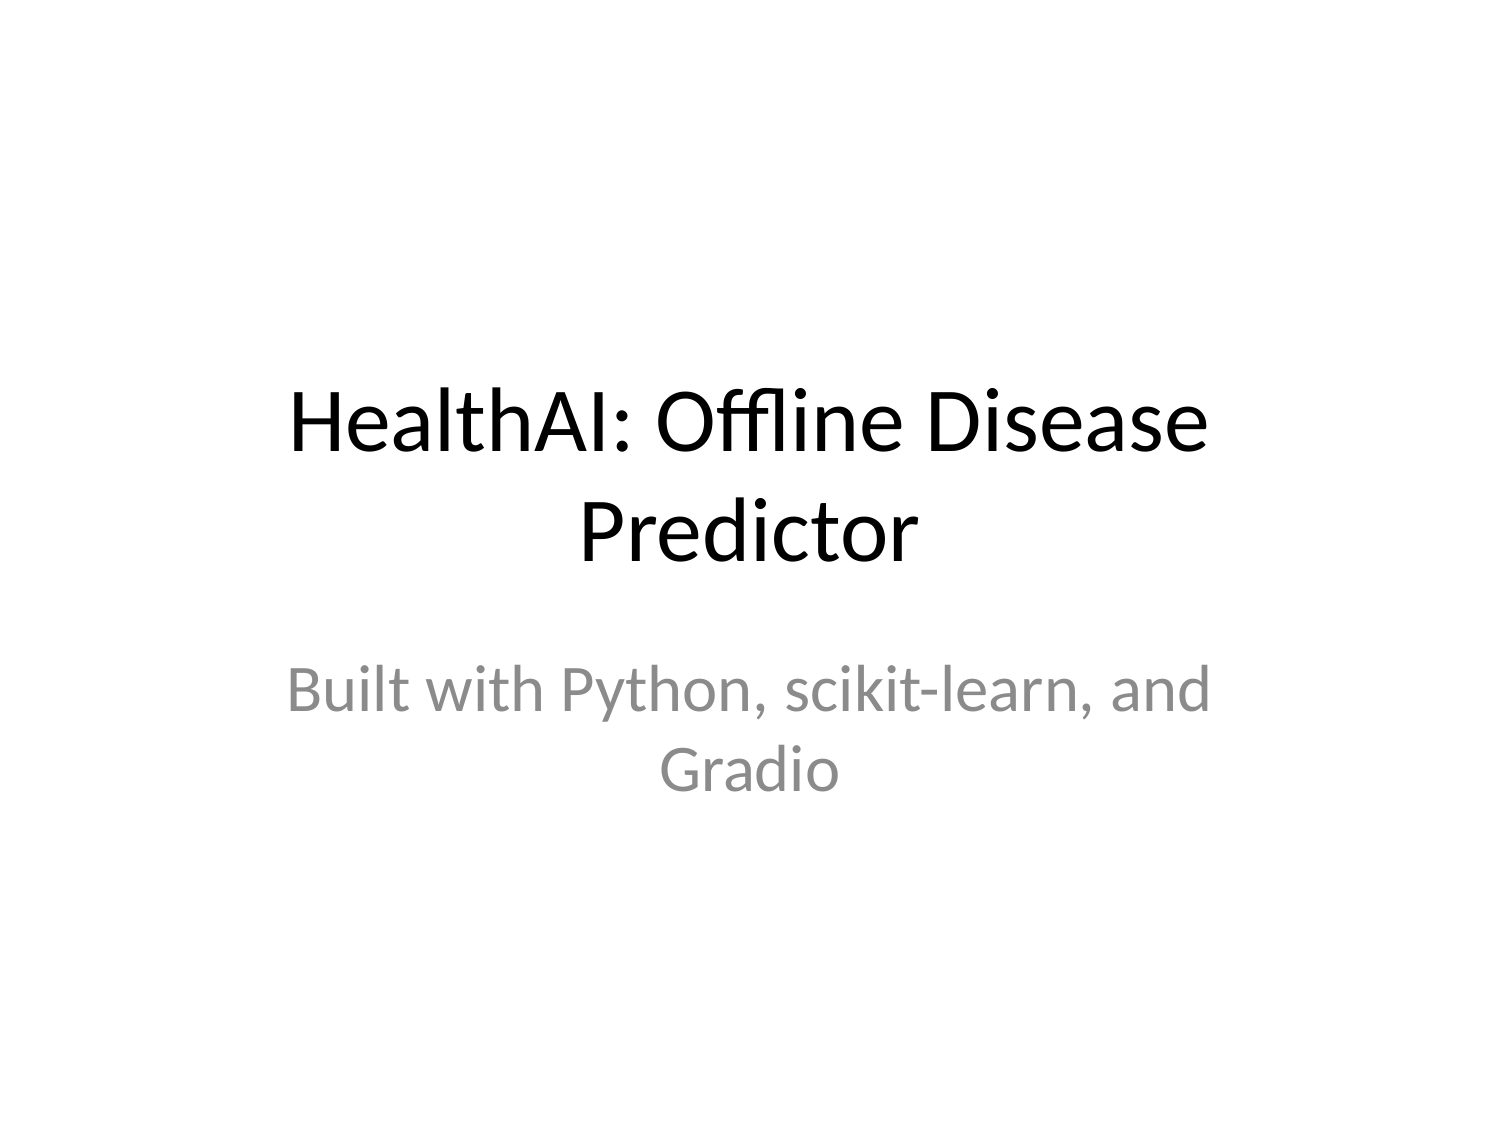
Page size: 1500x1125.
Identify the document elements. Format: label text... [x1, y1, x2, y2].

title HealthAI: Offline Disease Predictor [112, 349, 1388, 591]
subtitle Built with Python, scikit-learn, and Gradio [225, 637, 1275, 925]
